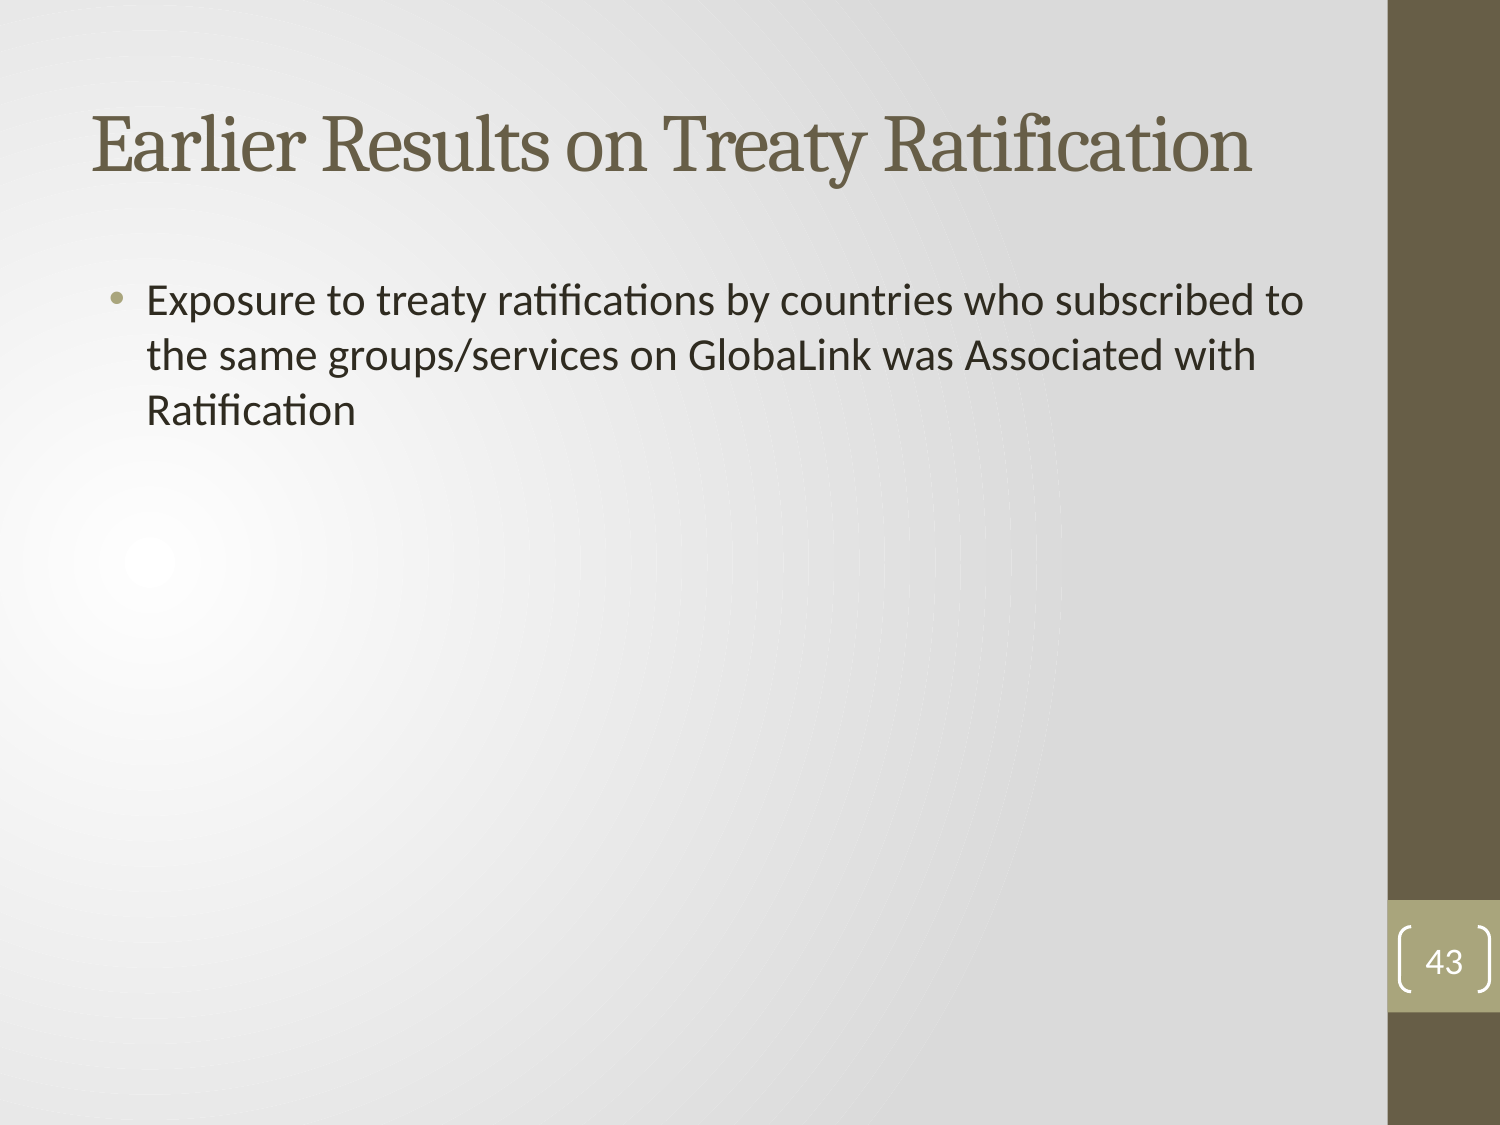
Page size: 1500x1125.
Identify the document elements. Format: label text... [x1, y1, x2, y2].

title Earlier Results on Treaty Ratification [75, 45, 1325, 233]
slide_number 43 [1397, 925, 1492, 994]
list Exposure to treaty ratifications by countries who subscribed to the same groups/services on GlobaLink was Associated with Ratification [75, 262, 1325, 1050]
